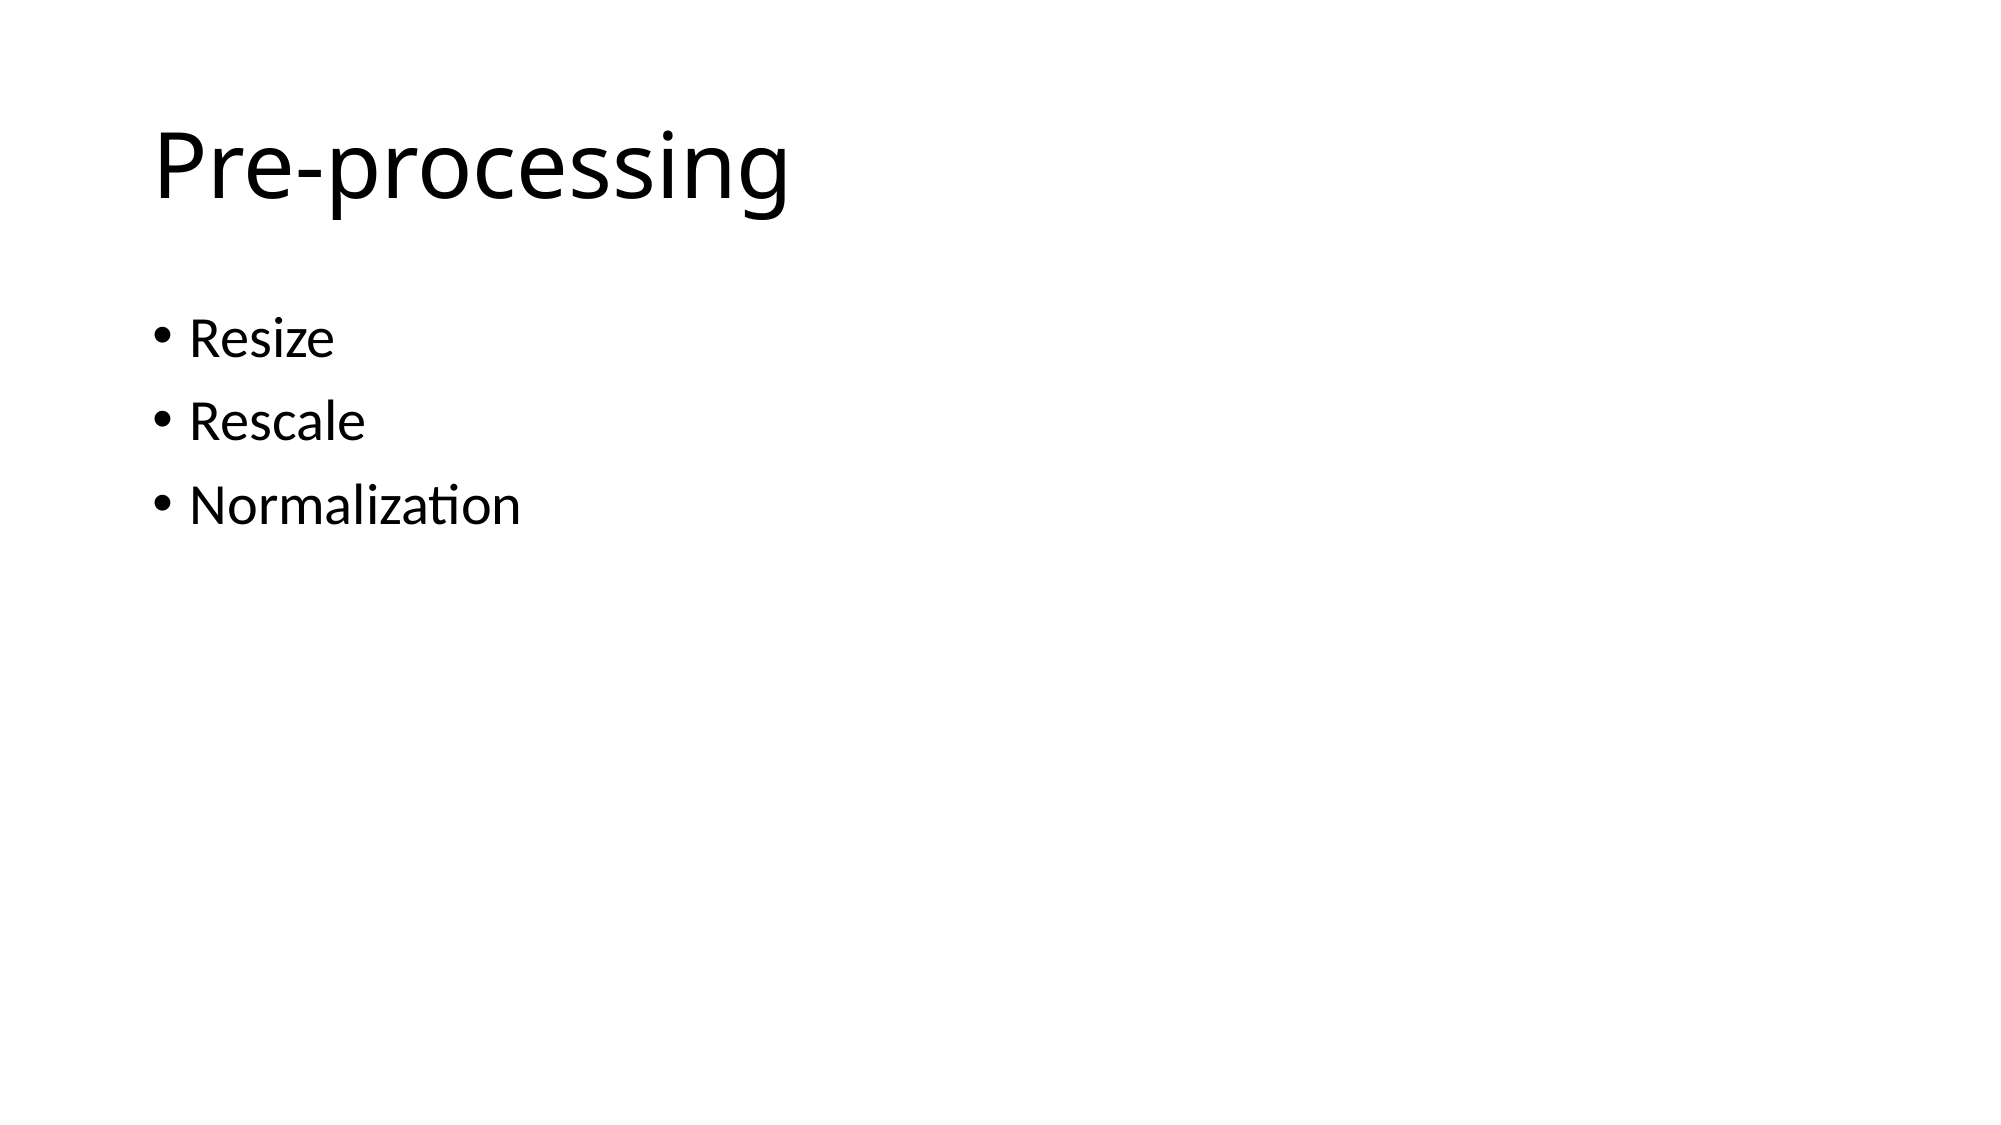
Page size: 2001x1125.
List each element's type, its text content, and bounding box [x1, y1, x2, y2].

list Resize Rescale Normalization [137, 299, 1863, 1014]
title Pre-processing [137, 59, 1863, 278]
